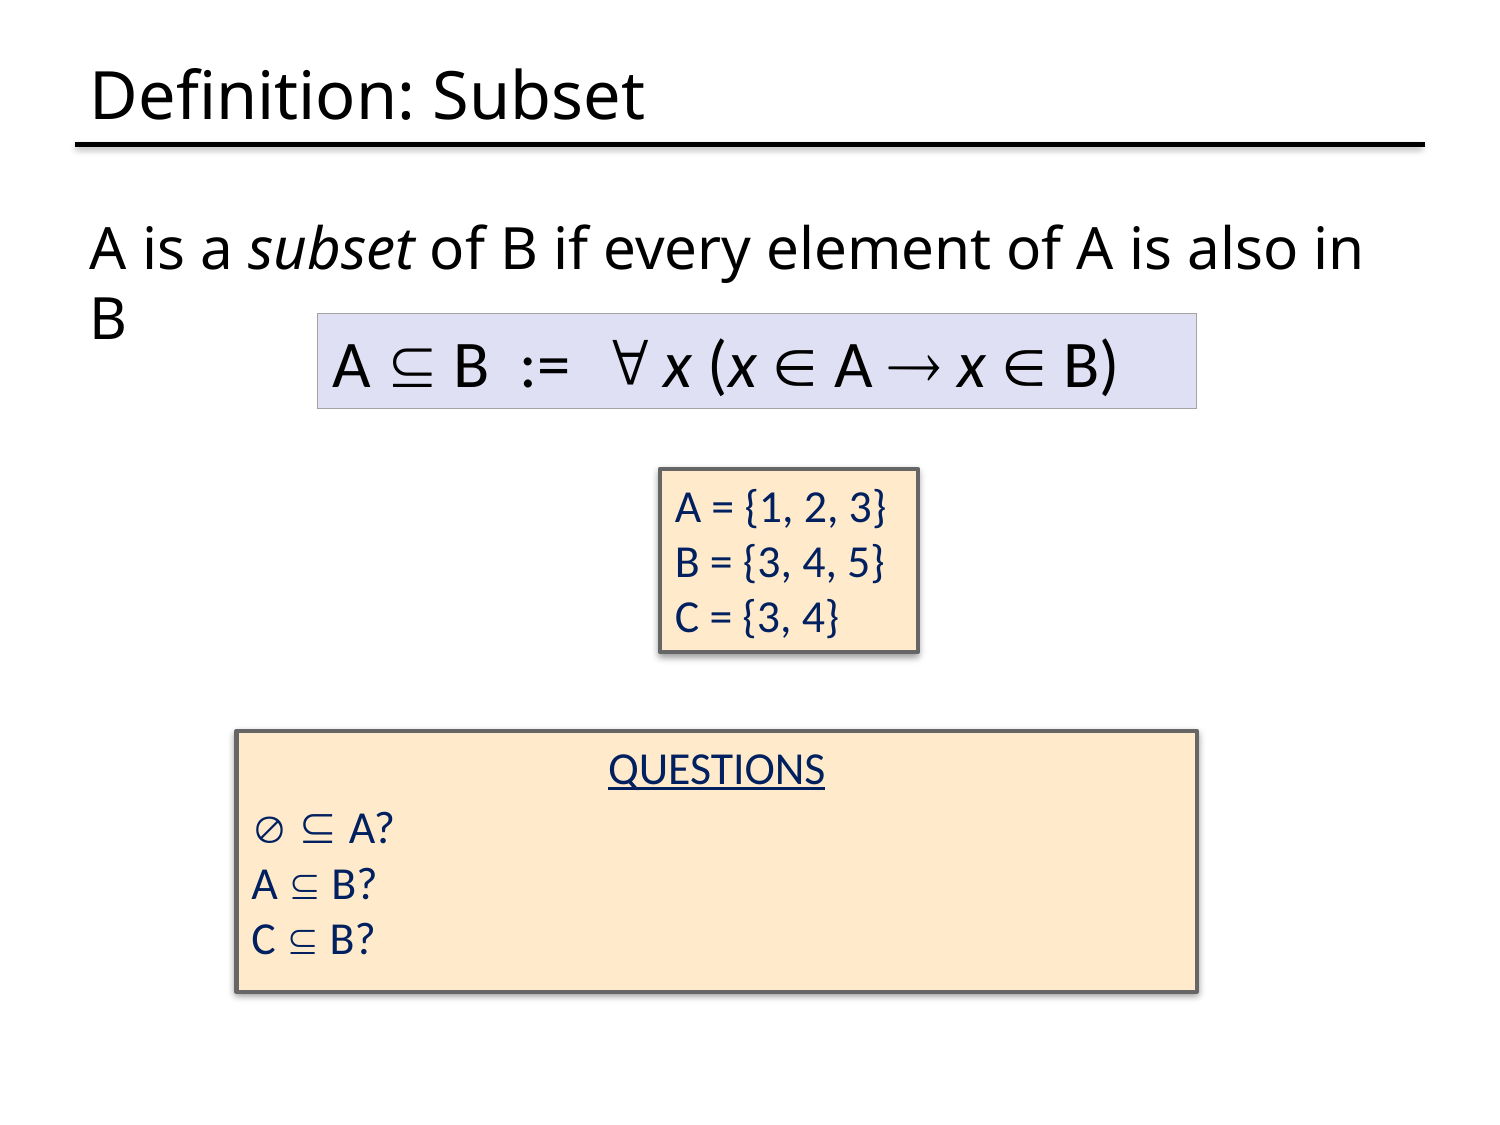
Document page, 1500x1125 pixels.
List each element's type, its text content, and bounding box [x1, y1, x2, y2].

text_box A = {1, 2, 3} B = {3, 4, 5} C = {3, 4} [658, 467, 920, 654]
title Definition: Subset [75, 45, 1425, 145]
text_box QUESTIONS   A? A  B? C  B? [234, 729, 1199, 994]
list A is a subset of B if every element of A is also in B [75, 204, 1425, 1048]
text_box A  B :=  x (x  A  x  B) [317, 313, 1197, 409]
